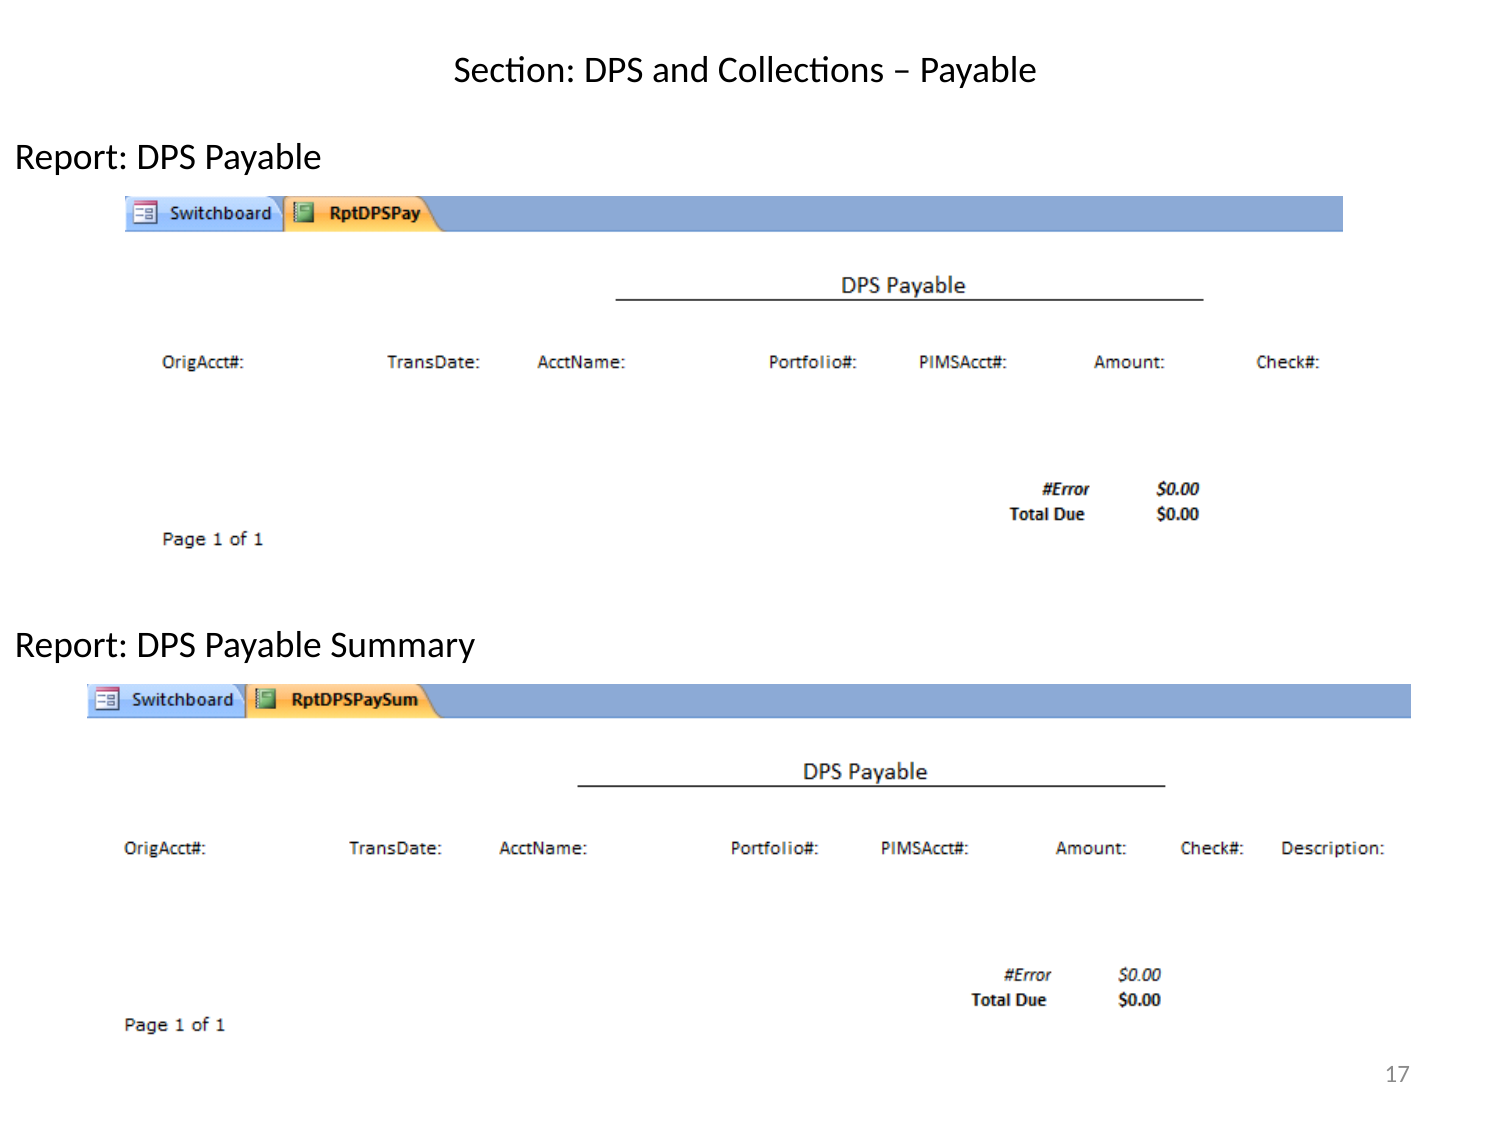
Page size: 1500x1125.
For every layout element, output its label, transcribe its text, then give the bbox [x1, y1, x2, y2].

text_box Report: DPS Payable Summary [0, 612, 888, 673]
picture [124, 196, 1343, 569]
text_box Section: DPS and Collections – Payable [0, 37, 1500, 98]
picture [87, 684, 1412, 1051]
slide_number 17 [1074, 1042, 1425, 1103]
text_box Report: DPS Payable [0, 124, 888, 185]
